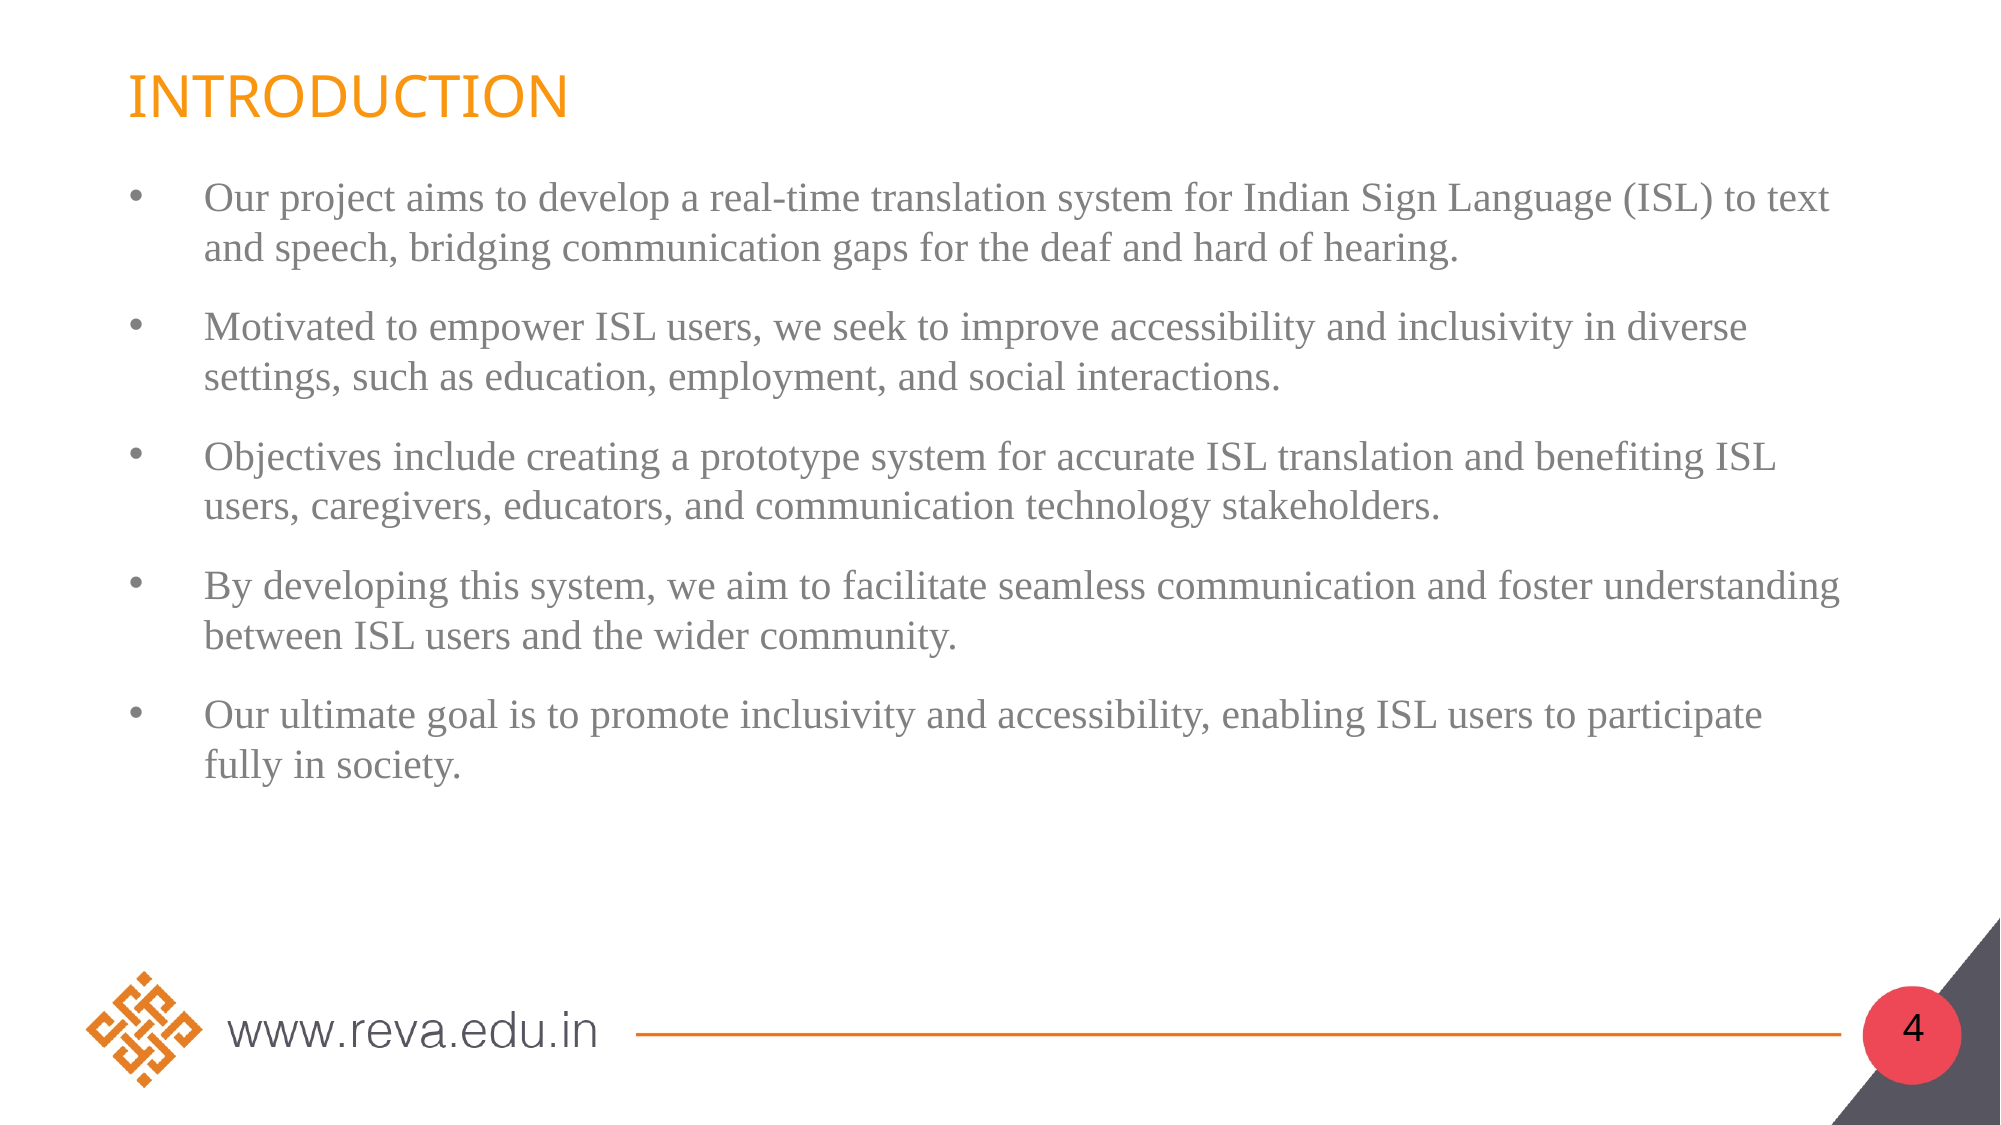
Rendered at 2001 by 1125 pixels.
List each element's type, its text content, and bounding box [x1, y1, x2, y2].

picture [0, 0, 2000, 1125]
title Introduction [114, 64, 1134, 162]
list Our project aims to develop a real-time translation system for Indian Sign Language (ISL) to text and speech, bridging communication gaps for the deaf and hard of hearing. Motivated to empower ISL users, we seek to improve accessibility and inclusivity in diverse settings, such as education, employment, and social interactions. Objectives include creating a prototype system for accurate ISL translation and benefiting ISL users, caregivers, educators, and communication technology stakeholders. By developing this system, we aim to facilitate seamless communication and foster understanding between ISL users and the wider community. Our ultimate goal is to promote inclusivity and accessibility, enabling ISL users to participate fully in society. [114, 162, 1886, 1013]
slide_number 4 [1864, 999, 1963, 1060]
